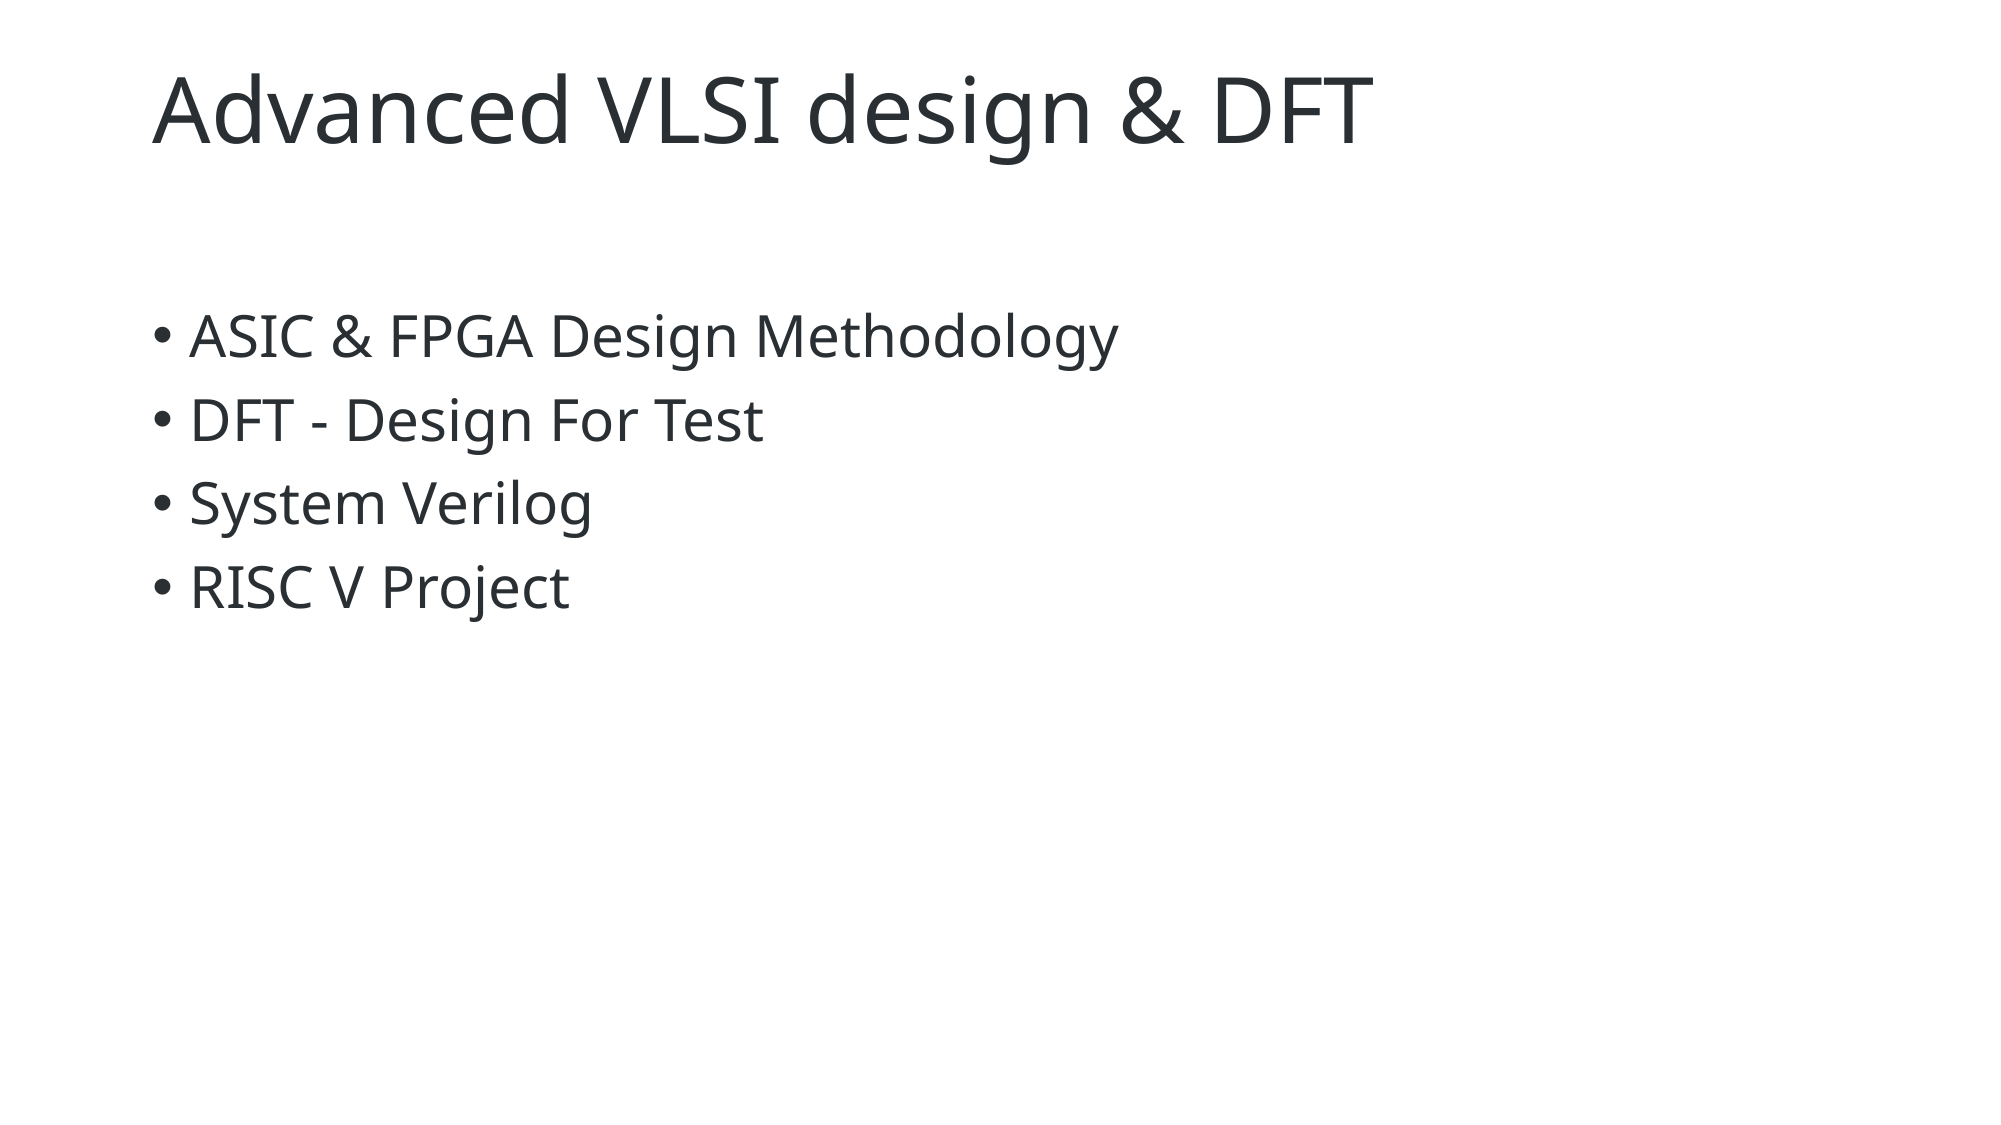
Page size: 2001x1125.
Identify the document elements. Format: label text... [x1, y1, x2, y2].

list ASIC & FPGA Design Methodology DFT - Design For Test System Verilog RISC V Project [137, 299, 1863, 1014]
title Advanced VLSI design & DFT [137, 59, 1863, 278]
